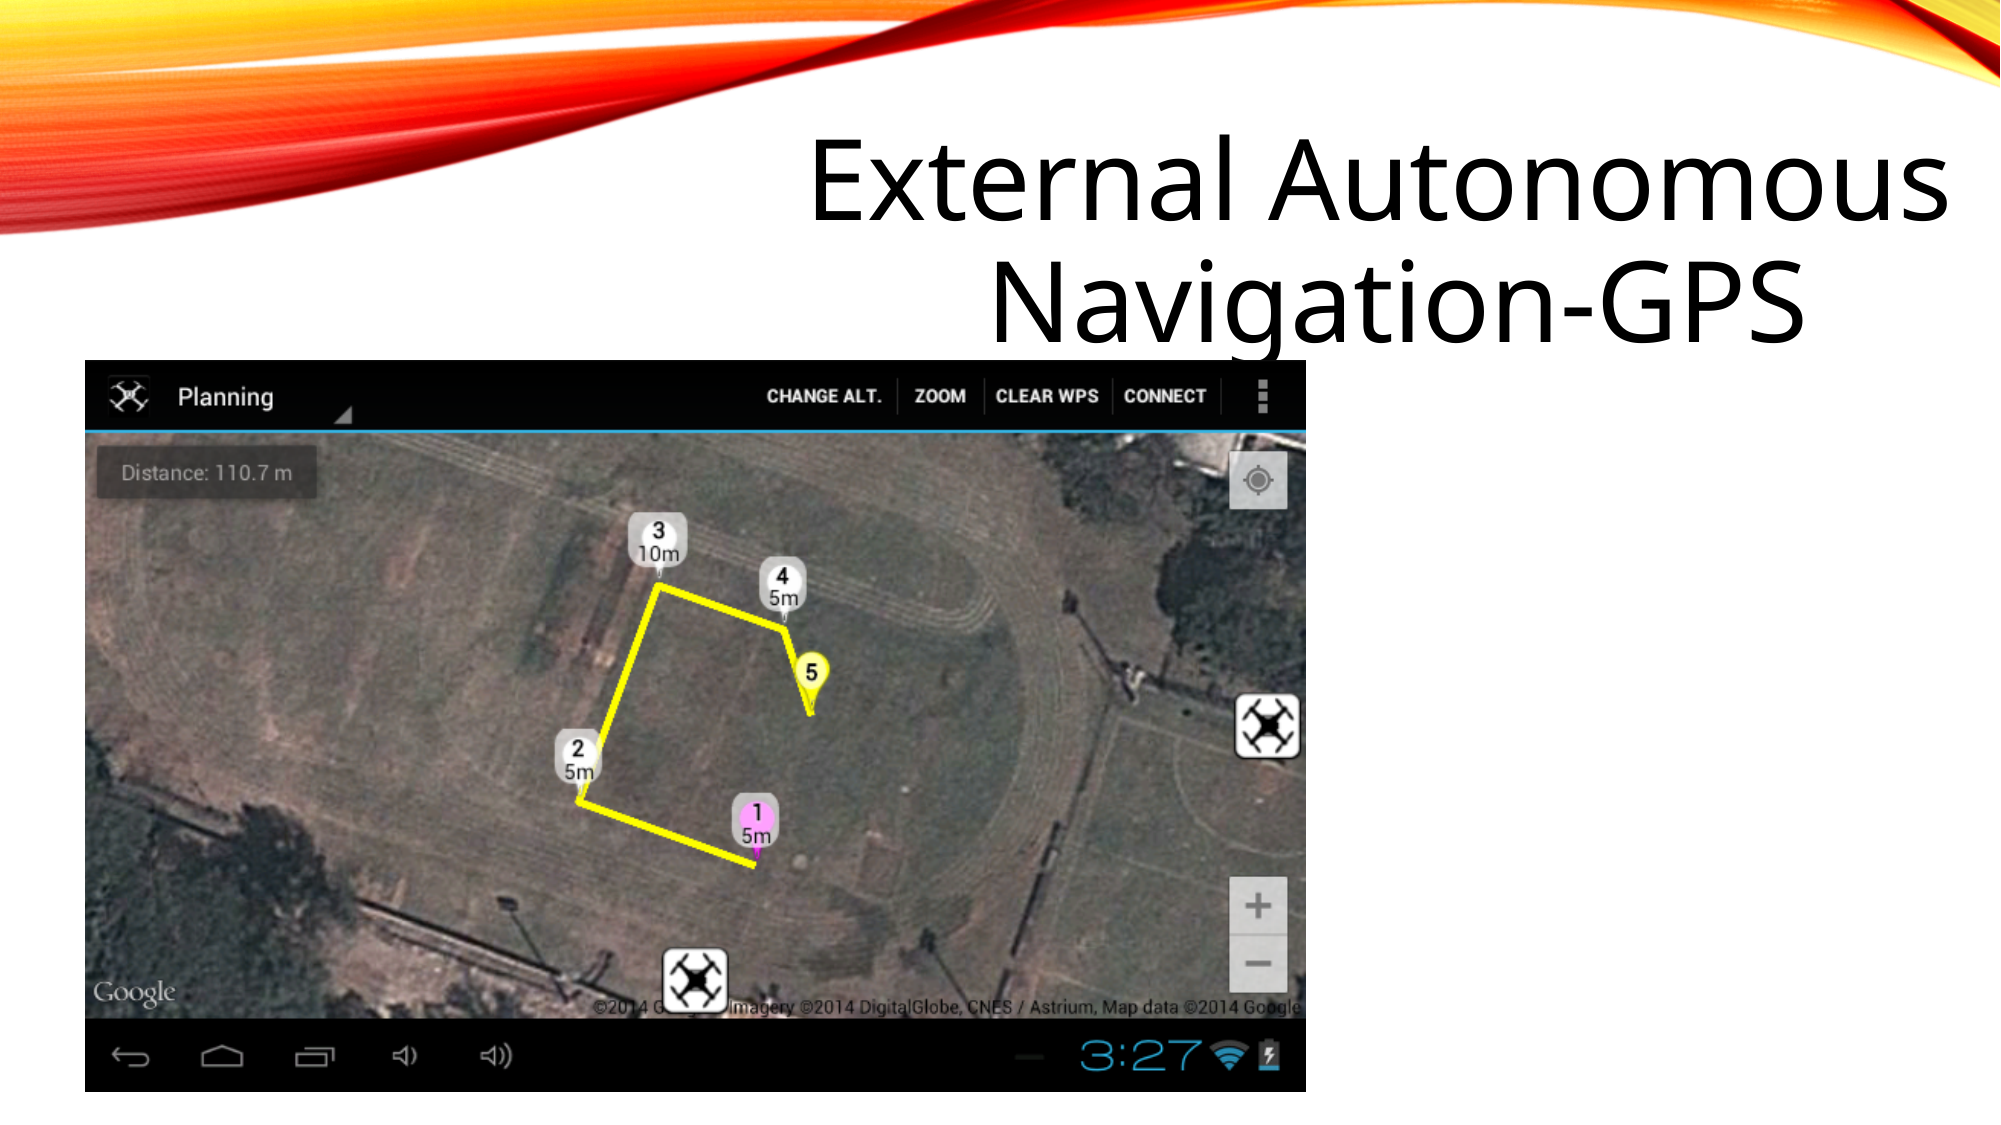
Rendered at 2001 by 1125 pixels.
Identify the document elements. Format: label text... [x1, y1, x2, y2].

picture [85, 360, 1306, 1093]
picture [0, 0, 703, 237]
list External Autonomous Navigation-GPS [703, 0, 2000, 761]
